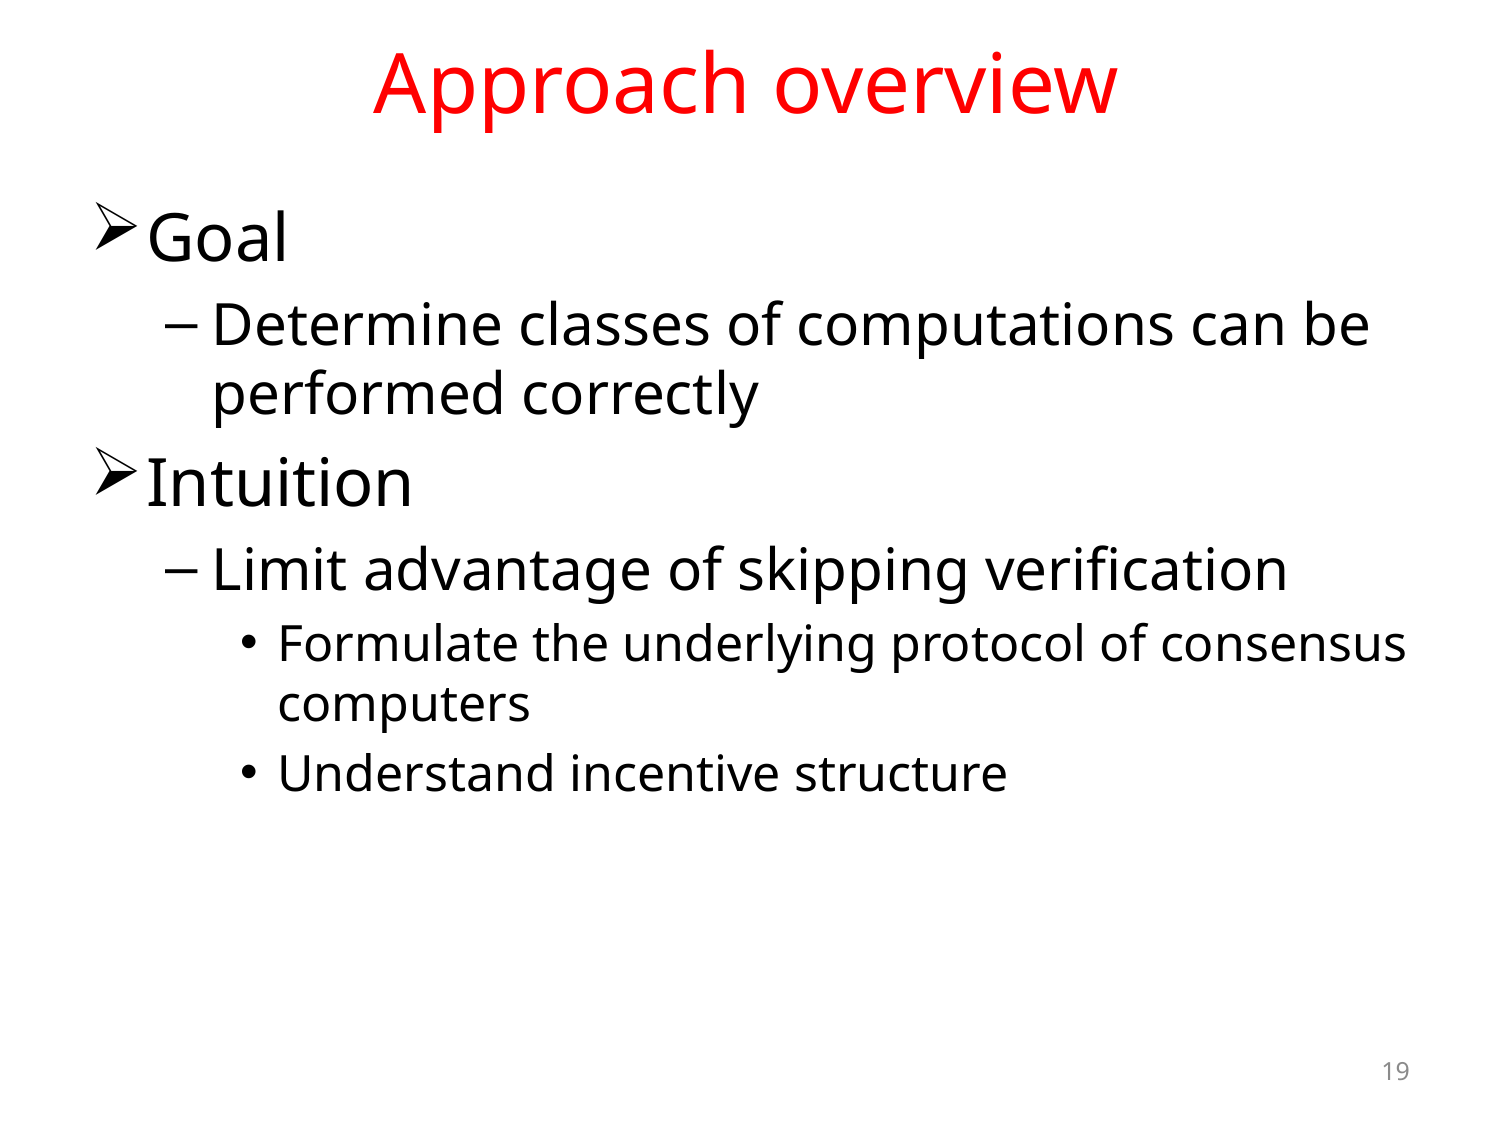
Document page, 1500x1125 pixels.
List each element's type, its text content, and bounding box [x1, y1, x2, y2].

list Goal Determine classes of computations can be performed correctly Intuition Limit advantage of skipping verification Formulate the underlying protocol of consensus computers Understand incentive structure [75, 187, 1425, 1005]
title Approach overview [71, 17, 1422, 144]
slide_number 19 [1074, 1042, 1425, 1103]
